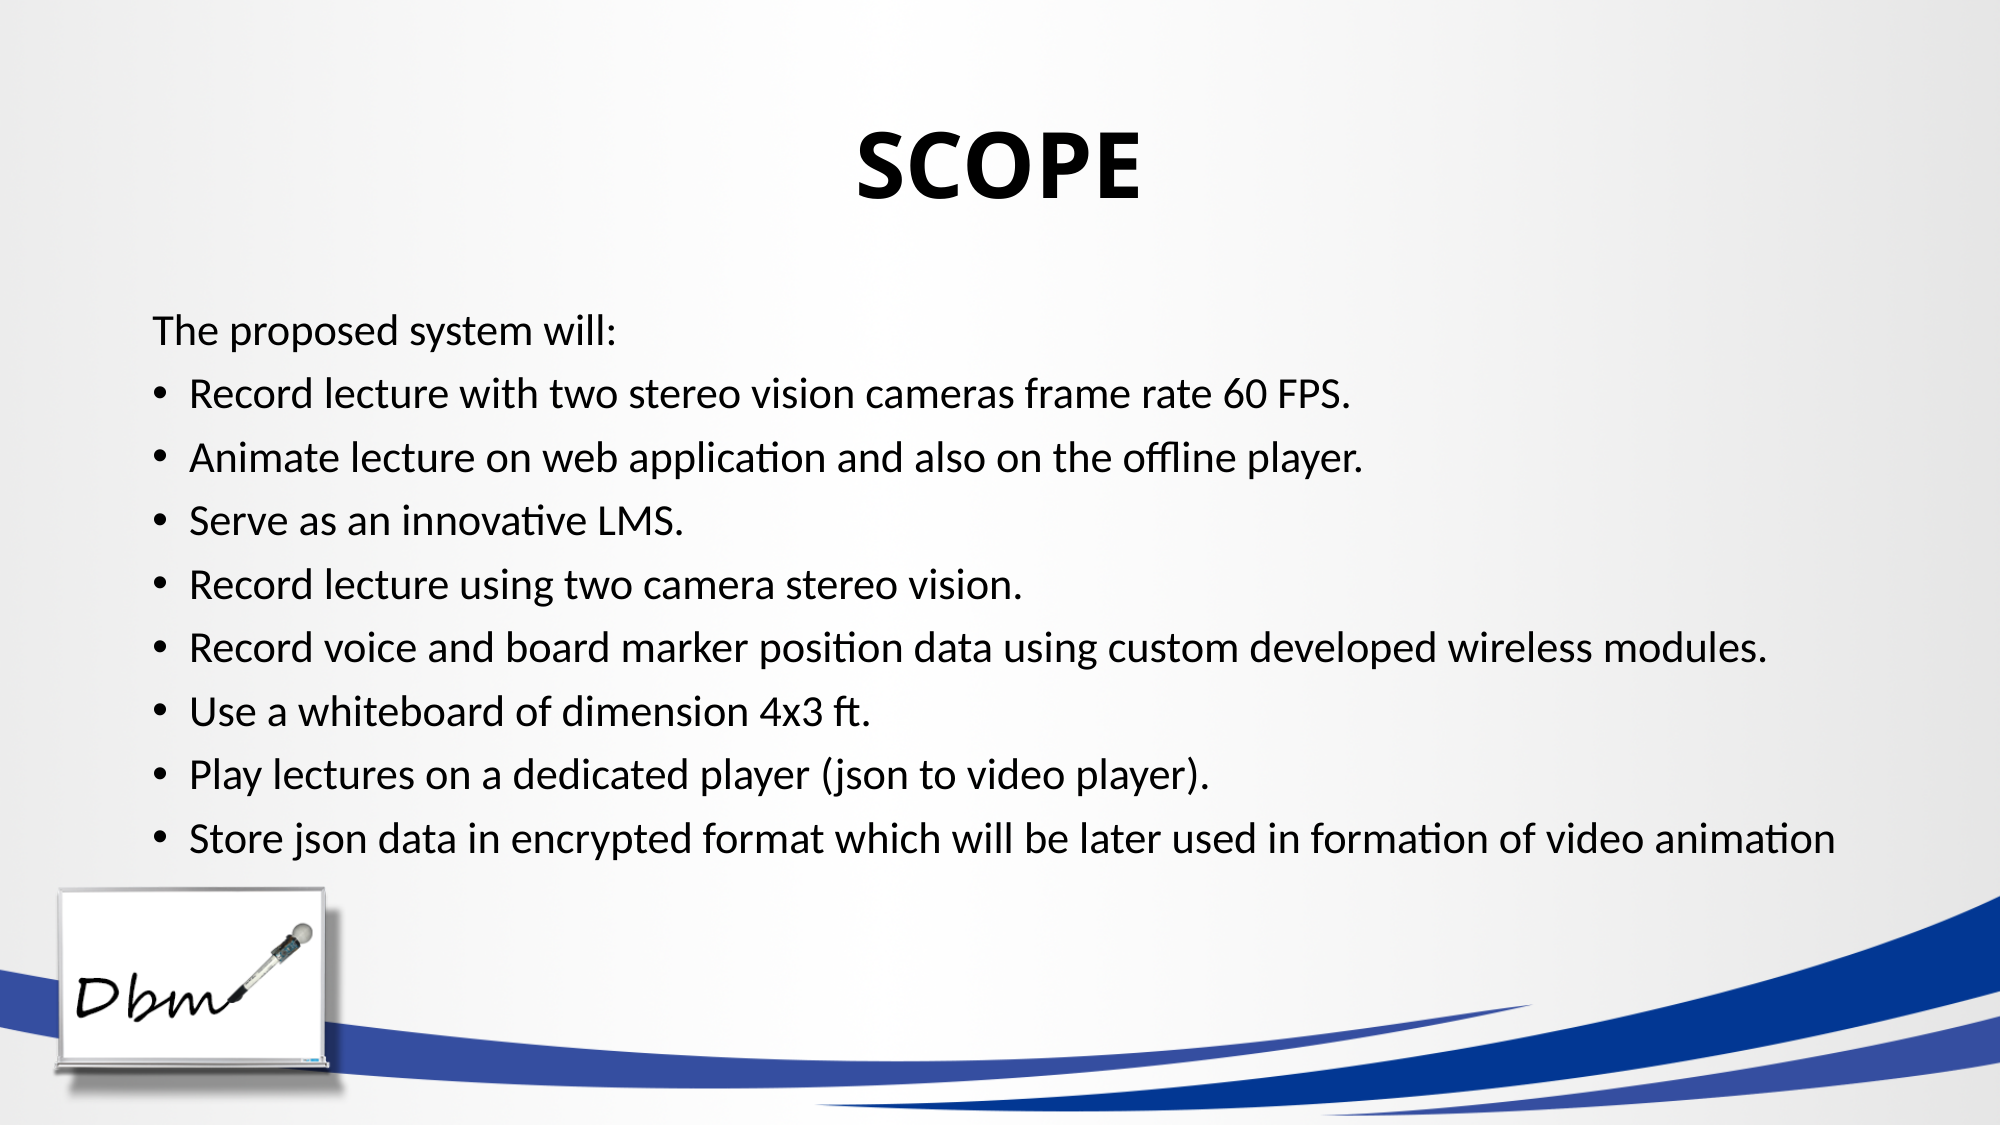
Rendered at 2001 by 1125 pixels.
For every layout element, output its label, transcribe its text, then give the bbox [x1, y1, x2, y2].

picture [0, 0, 2000, 1125]
title SCOPE [137, 59, 1863, 278]
list The proposed system will: Record lecture with two stereo vision cameras frame rate 60 FPS. Animate lecture on web application and also on the offline player. Serve as an innovative LMS. Record lecture using two camera stereo vision. Record voice and board marker position data using custom developed wireless modules. Use a whiteboard of dimension 4x3 ft. Play lectures on a dedicated player (json to video player). Store json data in encrypted format which will be later used in formation of video animation [137, 299, 1863, 922]
